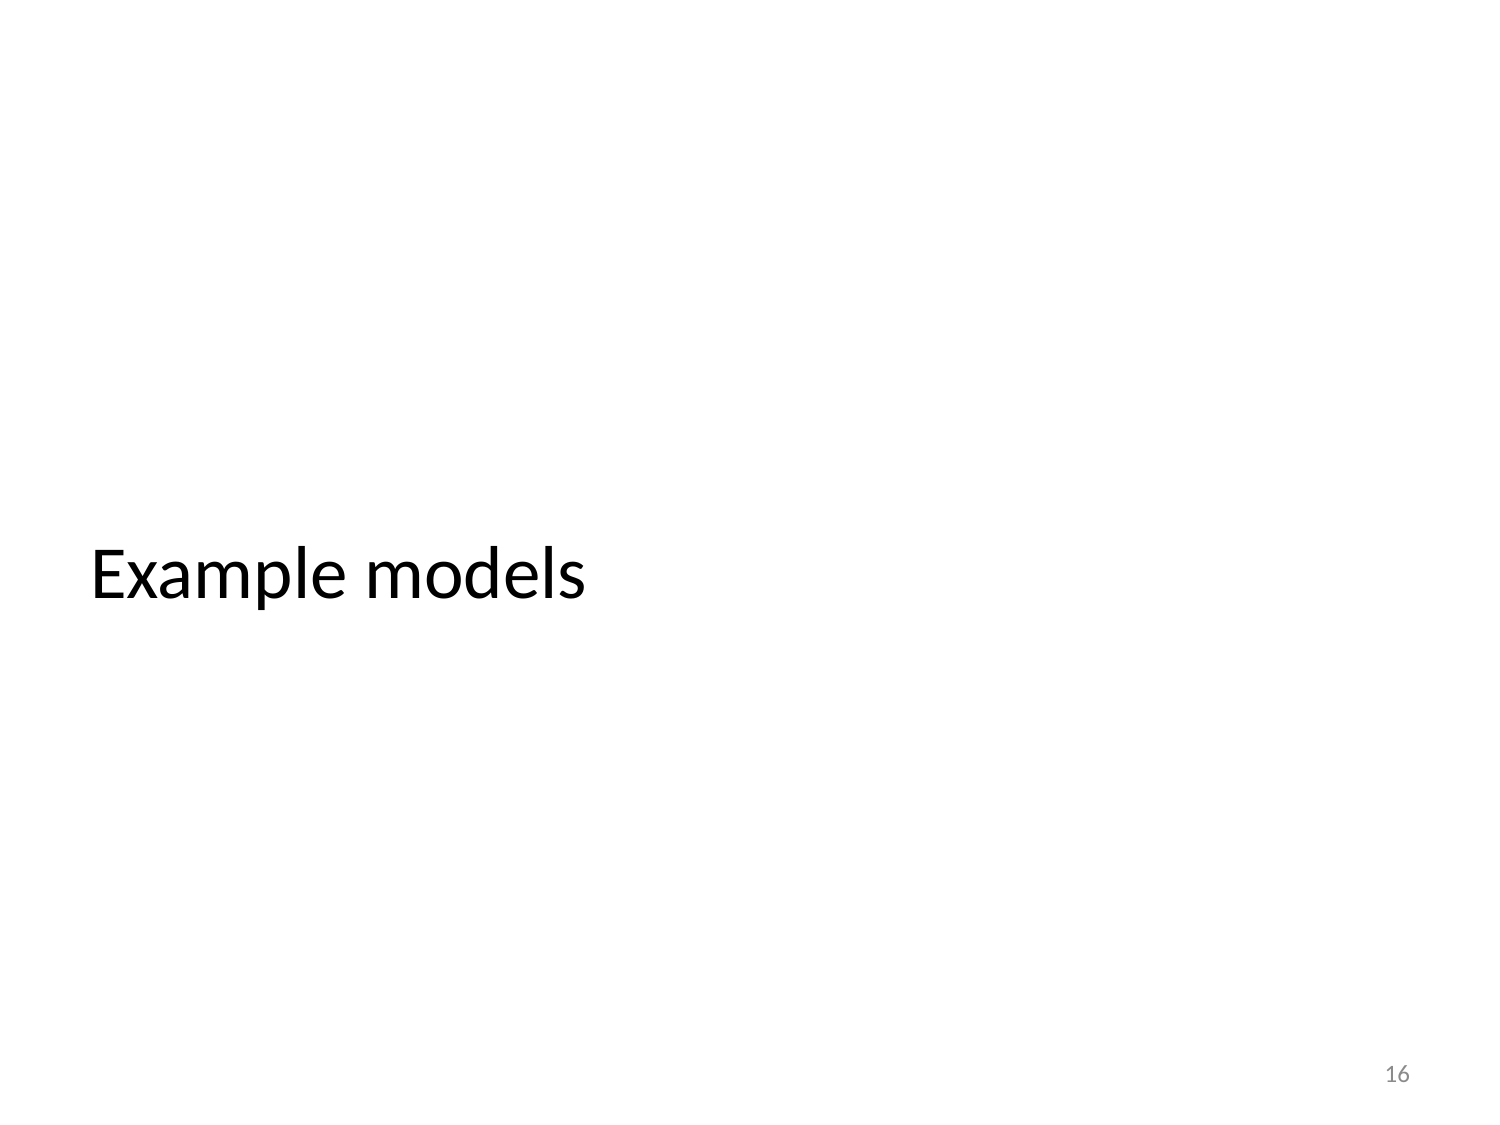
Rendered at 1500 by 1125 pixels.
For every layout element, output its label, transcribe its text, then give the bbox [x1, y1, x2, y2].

title Example models [75, 474, 1425, 663]
slide_number 16 [1074, 1042, 1425, 1103]
